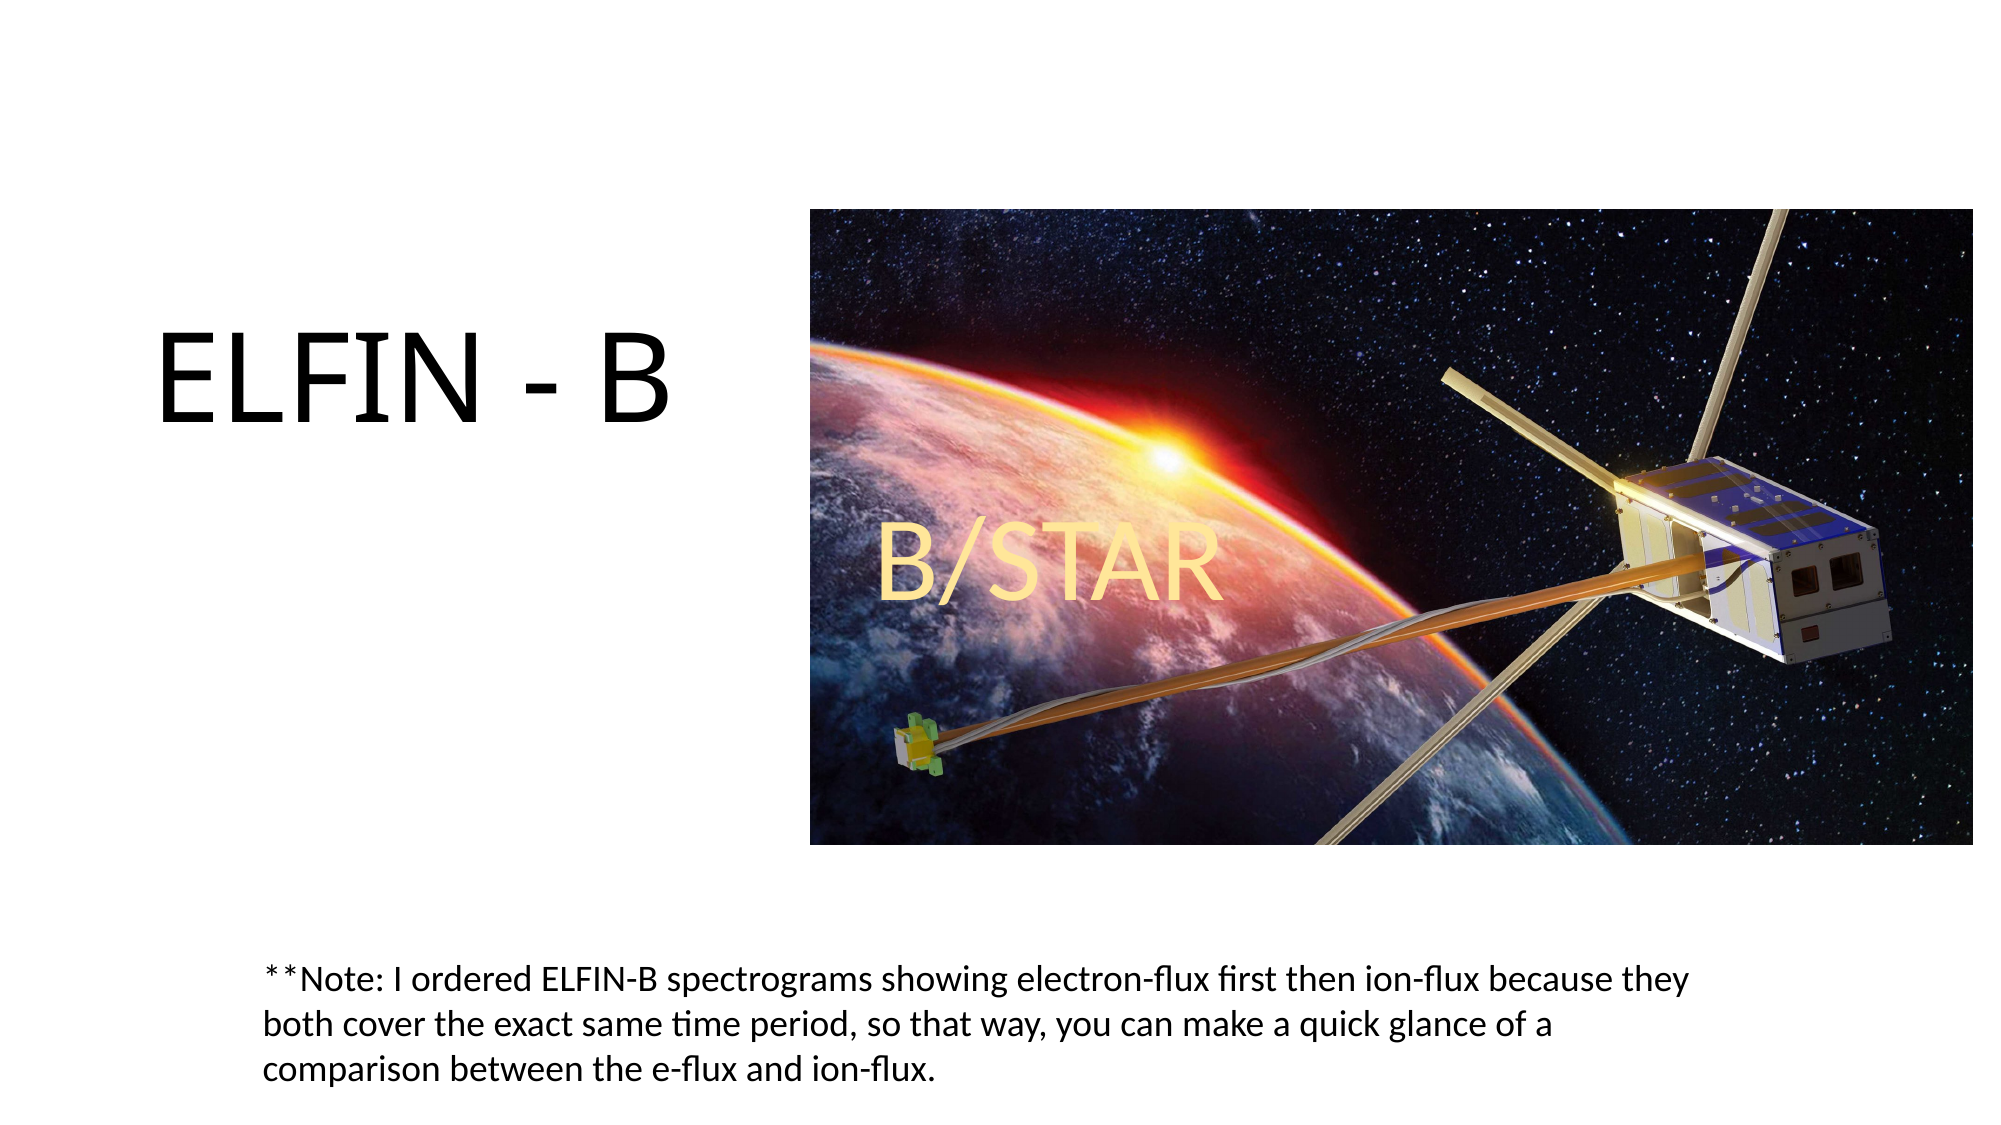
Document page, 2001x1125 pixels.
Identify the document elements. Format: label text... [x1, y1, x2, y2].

title ELFIN - B [136, 280, 810, 458]
picture [810, 209, 1973, 845]
text_box **Note: I ordered ELFIN-B spectrograms showing electron-flux first then ion-flux because they both cover the exact same time period, so that way, you can make a quick glance of a comparison between the e-flux and ion-flux. [247, 947, 1753, 1097]
